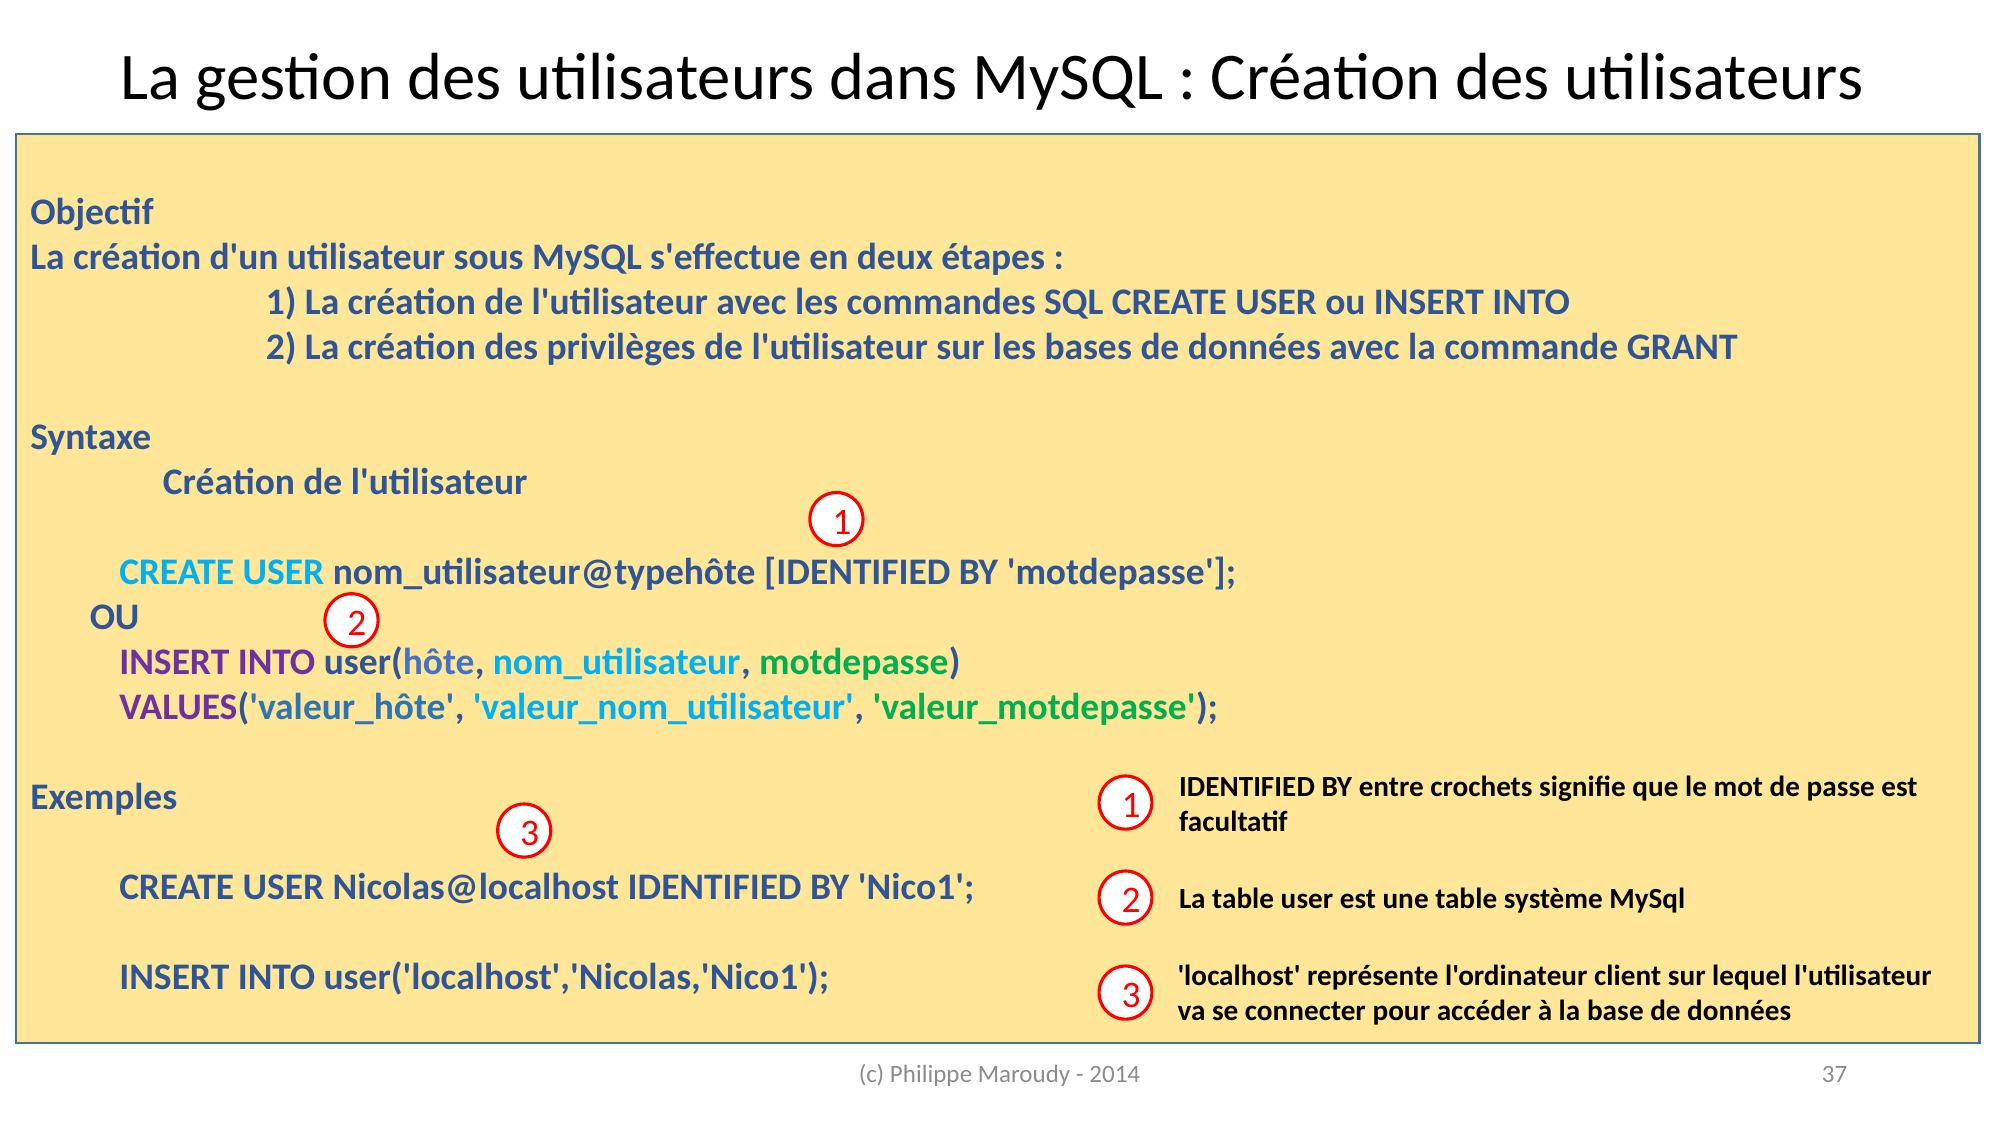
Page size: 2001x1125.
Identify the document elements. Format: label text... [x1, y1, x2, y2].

text_box 3 [1098, 964, 1153, 1021]
text_box 3 [496, 802, 552, 859]
text_box IDENTIFIED BY entre crochets signifie que le mot de passe est facultatif [1164, 759, 1934, 845]
text_box 1 [808, 491, 865, 547]
text_box 1 [1098, 774, 1153, 831]
text_box La gestion des utilisateurs dans MySQL : Création des utilisateurs [90, 25, 1910, 120]
text_box Objectif La création d'un utilisateur sous MySQL s'effectue en deux étapes : 1) La création de l'utilisateur avec les commandes SQL CREATE USER ou INSERT INTO 2) La création des privilèges de l'utilisateur sur les bases de données avec la commande GRANT Syntaxe Création de l'utilisateur CREATE USER nom_utilisateur@typehôte [IDENTIFIED BY 'motdepasse']; OU INSERT INTO user(hôte, nom_utilisateur, motdepasse) VALUES('valeur_hôte', 'valeur_nom_utilisateur', 'valeur_motdepasse'); Exemples CREATE USER Nicolas@localhost IDENTIFIED BY 'Nico1'; INSERT INTO user('localhost','Nicolas,'Nico1'); [15, 133, 1981, 1044]
text_box 2 [1098, 869, 1153, 926]
text_box 2 [323, 592, 380, 648]
text_box La table user est une table système MySql [1164, 871, 1742, 922]
footer (c) Philippe Maroudy - 2014 [662, 1044, 1338, 1103]
text_box 'localhost' représente l'ordinateur client sur lequel l'utilisateur va se connecter pour accéder à la base de données [1162, 948, 1959, 1034]
slide_number 37 [1412, 1044, 1863, 1103]
